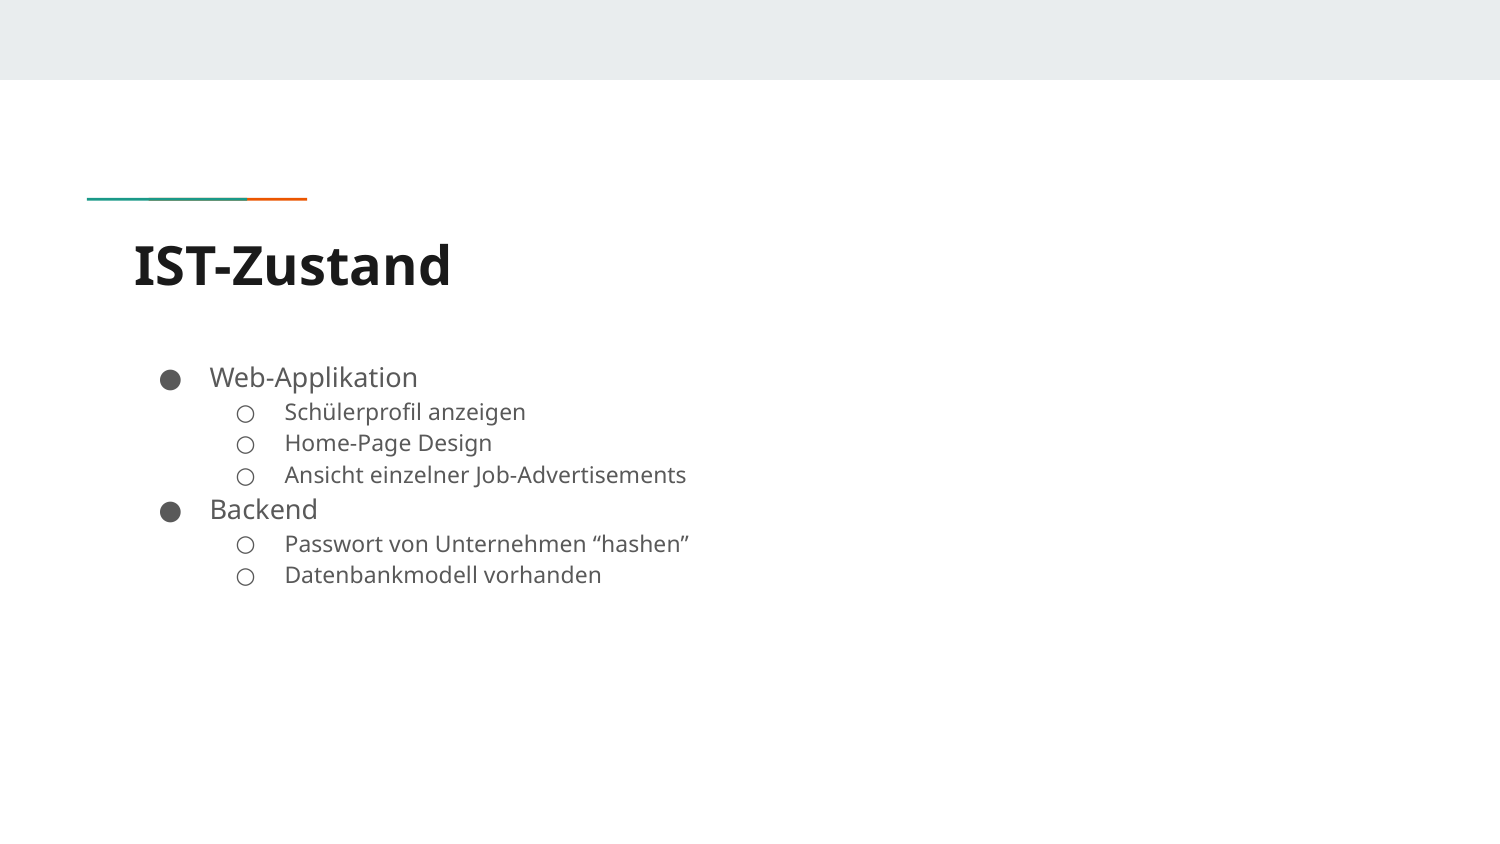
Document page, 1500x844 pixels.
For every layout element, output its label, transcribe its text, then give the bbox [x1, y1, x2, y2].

title IST-Zustand [119, 216, 1381, 305]
list Web-Applikation Schülerprofil anzeigen Home-Page Design Ansicht einzelner Job-Advertisements Backend Passwort von Unternehmen “hashen” Datenbankmodell vorhanden [119, 341, 1381, 712]
